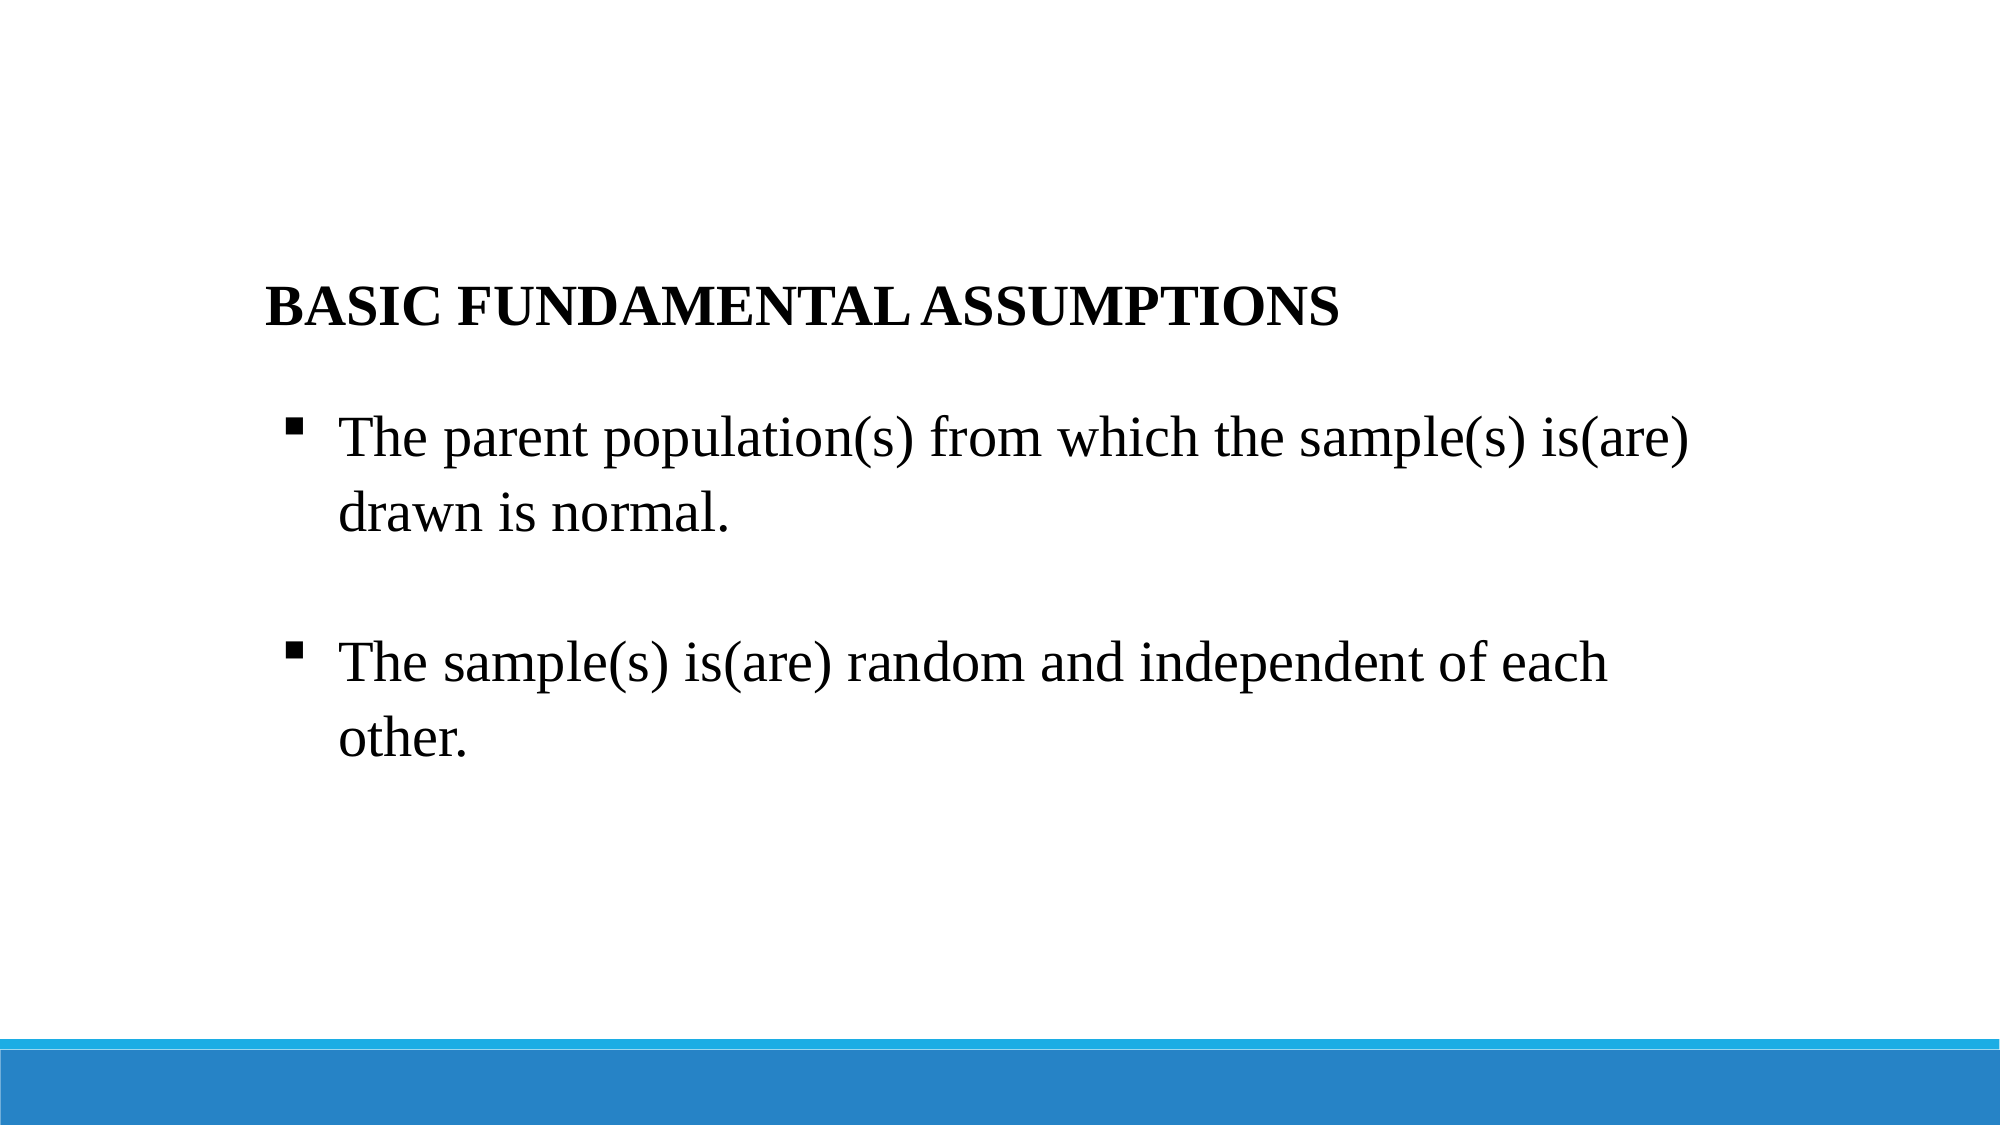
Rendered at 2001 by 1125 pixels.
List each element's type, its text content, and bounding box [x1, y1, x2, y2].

text_box BASIC FUNDAMENTAL ASSUMPTIONS [250, 259, 1362, 345]
text_box The parent population(s) from which the sample(s) is(are) drawn is normal. The sample(s) is(are) random and independent of each other. [267, 386, 1722, 776]
